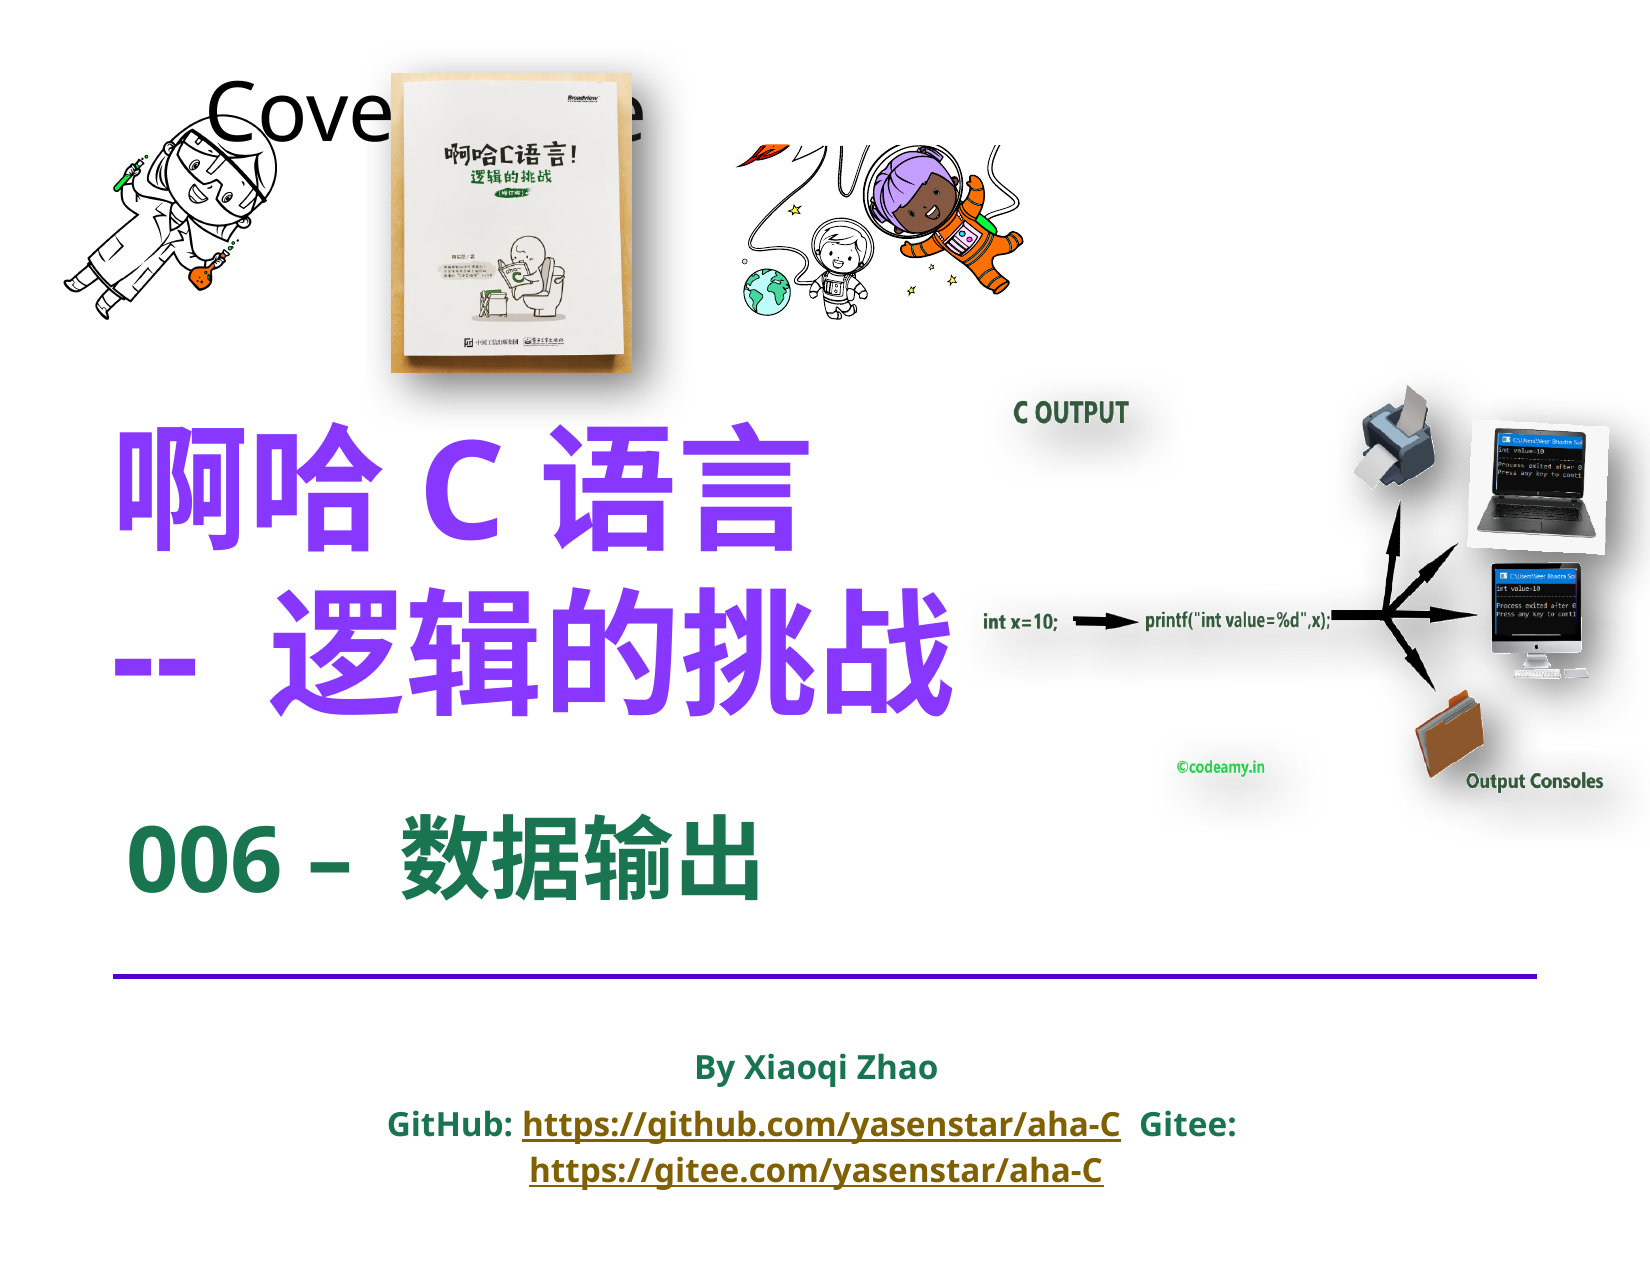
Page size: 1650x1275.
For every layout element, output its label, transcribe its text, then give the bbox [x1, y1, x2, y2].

picture [391, 73, 632, 373]
text_box 啊哈C语言 -- 逻辑的挑战 [111, 402, 958, 749]
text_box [735, 144, 1024, 320]
picture [28, 73, 321, 366]
text_box 006 – 数据输出 [111, 793, 1082, 915]
picture [971, 378, 1617, 813]
title Cover page [649, 62, 825, 310]
title Cover page [27, 62, 405, 310]
text_box By Xiaoqi Zhao GitHub: https://github.com/yasenstar/aha-C Gitee: https://gitee.com/yasenstar/aha-C [113, 1038, 1520, 1159]
